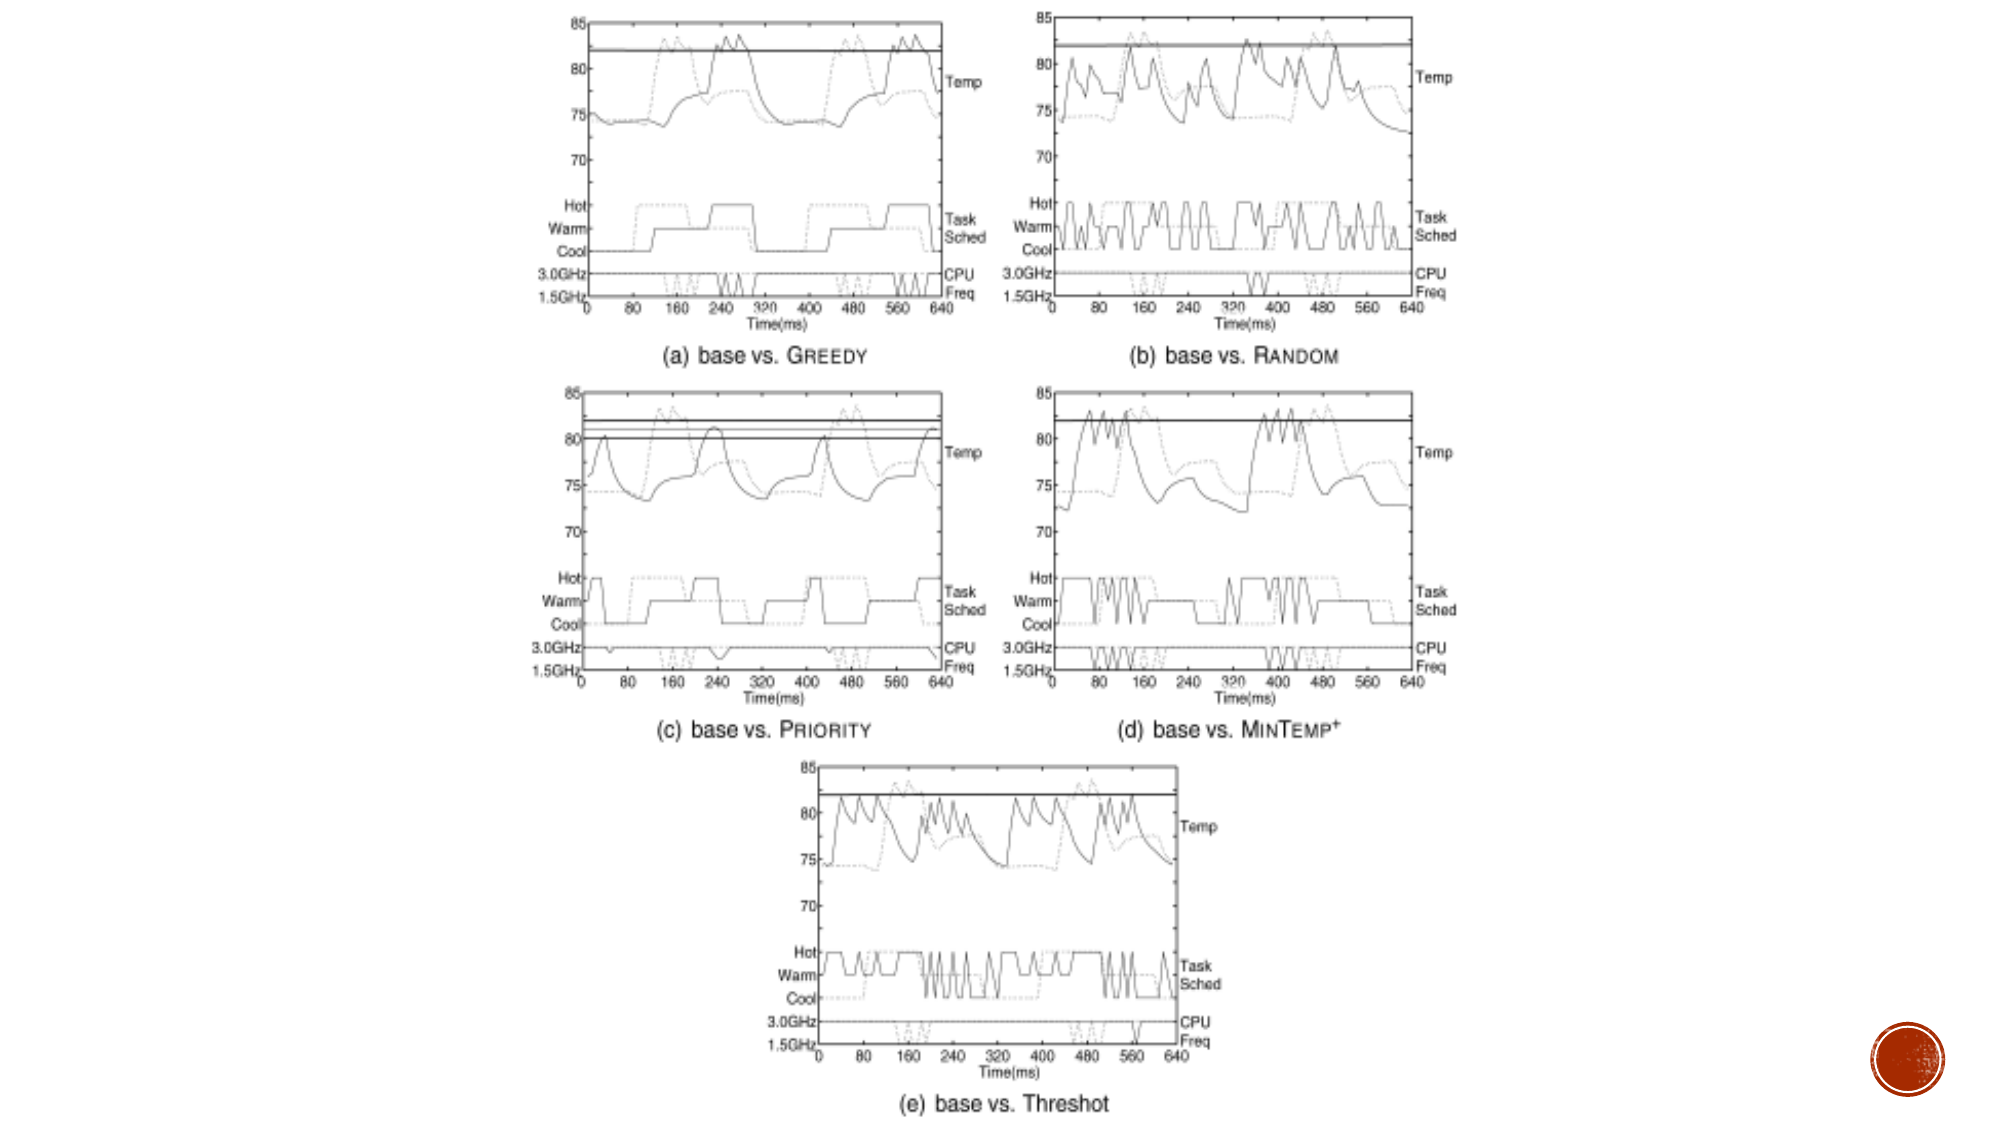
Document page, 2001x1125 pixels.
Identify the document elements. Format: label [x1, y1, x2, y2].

picture [466, 0, 1508, 1125]
